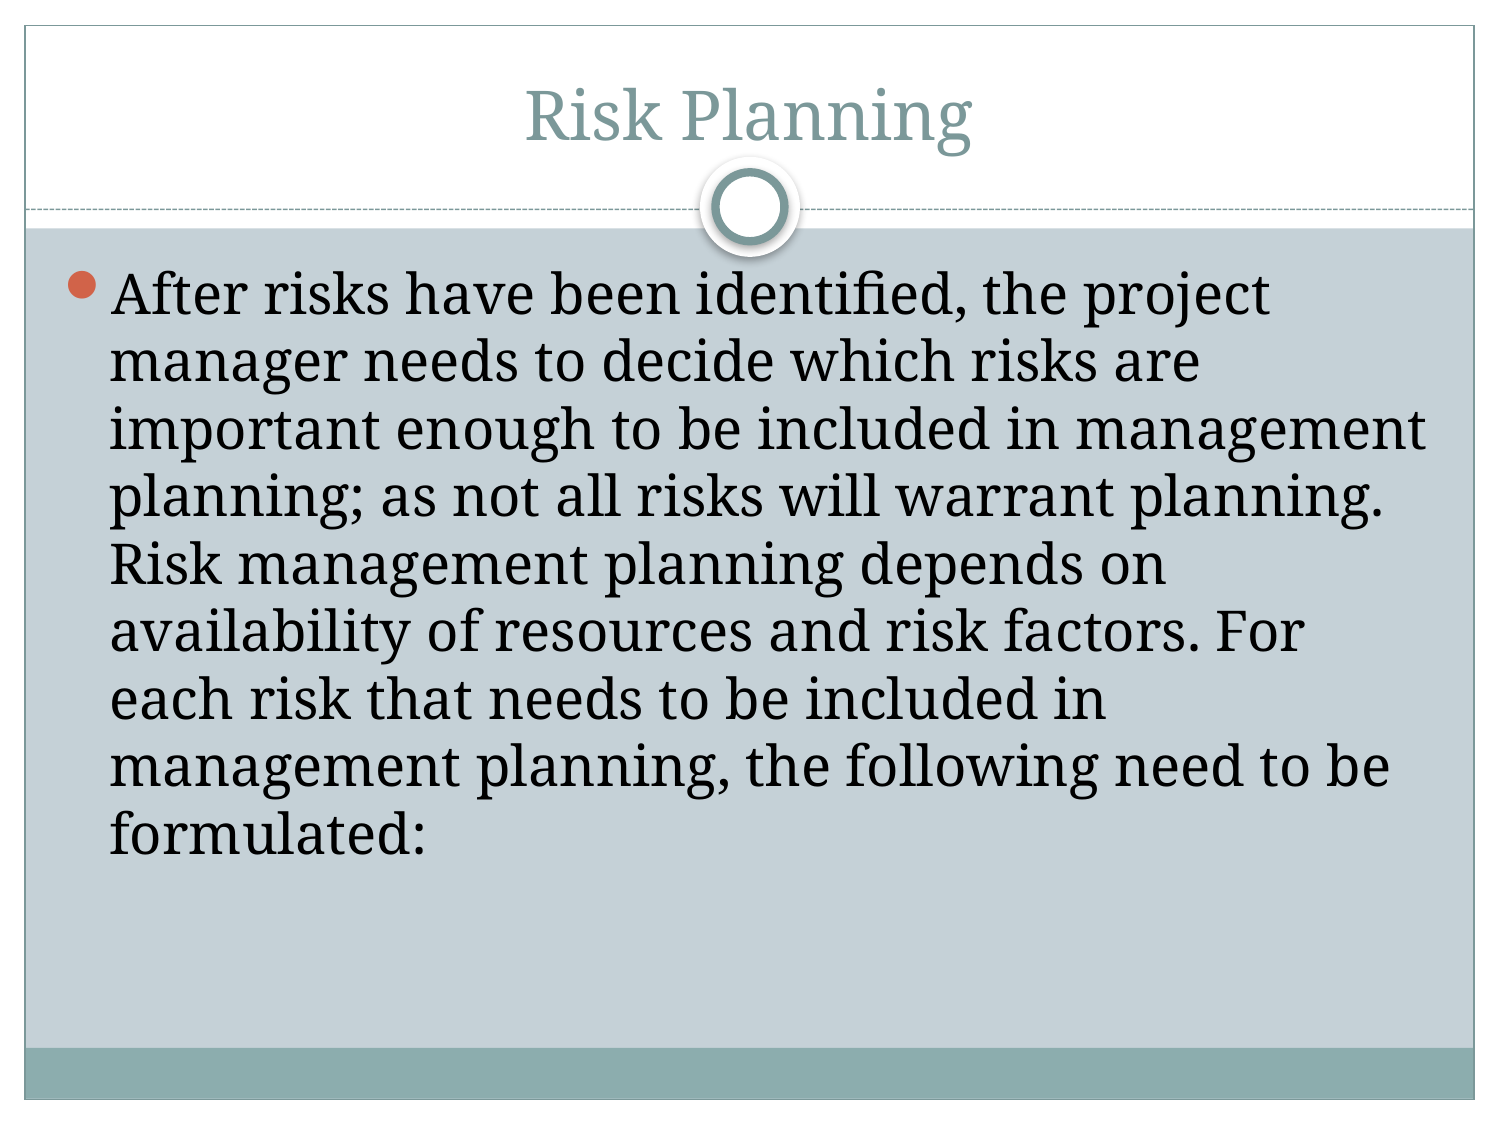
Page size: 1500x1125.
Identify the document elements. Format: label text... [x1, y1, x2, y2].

list After risks have been identified, the project manager needs to decide which risks are important enough to be included in management planning; as not all risks will warrant planning. Risk management planning depends on availability of resources and risk factors. For each risk that needs to be included in management planning, the following need to be formulated: [49, 250, 1445, 1001]
title Risk Planning [49, 37, 1450, 162]
